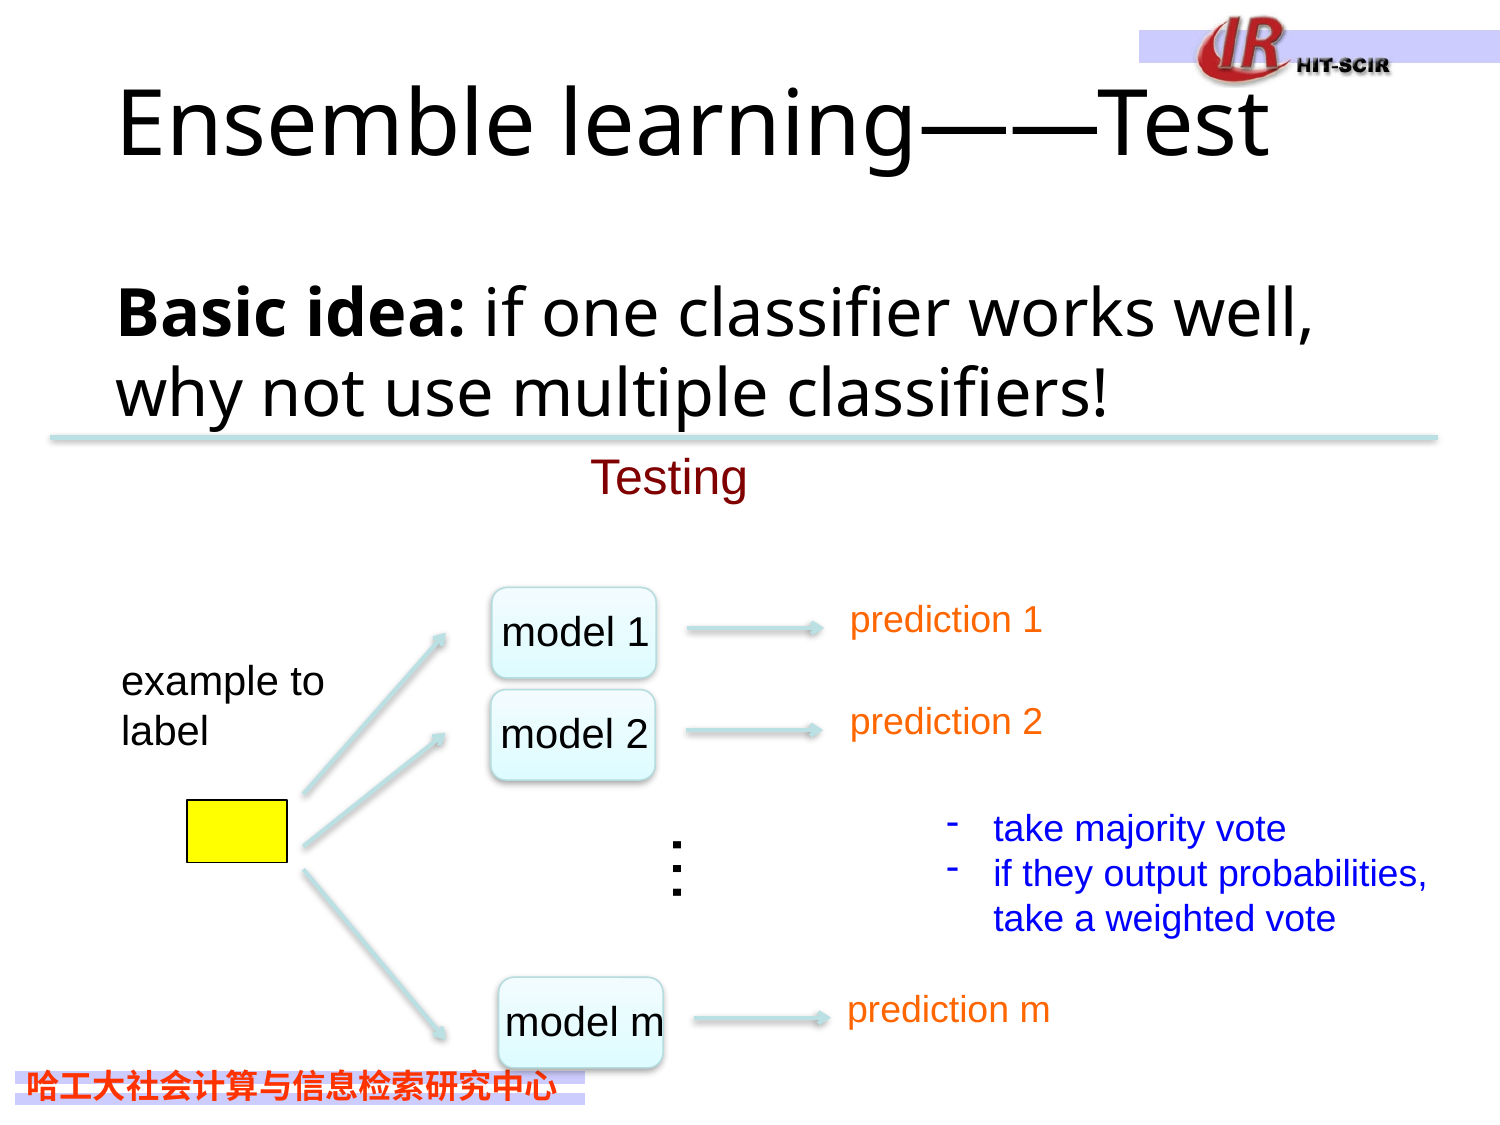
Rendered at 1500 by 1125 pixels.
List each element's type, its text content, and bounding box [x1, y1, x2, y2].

text_box take majority vote if they output probabilities, take a weighted vote [931, 796, 1500, 947]
list Basic idea: if one classifier works well, why not use multiple classifiers! [100, 262, 1438, 434]
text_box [498, 976, 672, 1068]
text_box prediction 1 [835, 587, 1059, 648]
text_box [303, 732, 446, 847]
text_box [187, 799, 288, 863]
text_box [303, 869, 446, 1041]
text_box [303, 632, 446, 732]
text_box example to label [106, 646, 297, 762]
text_box … [650, 816, 756, 922]
picture [1139, 4, 1500, 88]
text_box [491, 587, 660, 679]
picture [0, 1054, 615, 1125]
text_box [490, 689, 659, 781]
text_box prediction 2 [835, 689, 1059, 750]
text_box Testing [575, 447, 764, 513]
text_box prediction m [832, 977, 1066, 1037]
title Ensemble learning——Test [100, 37, 1438, 200]
